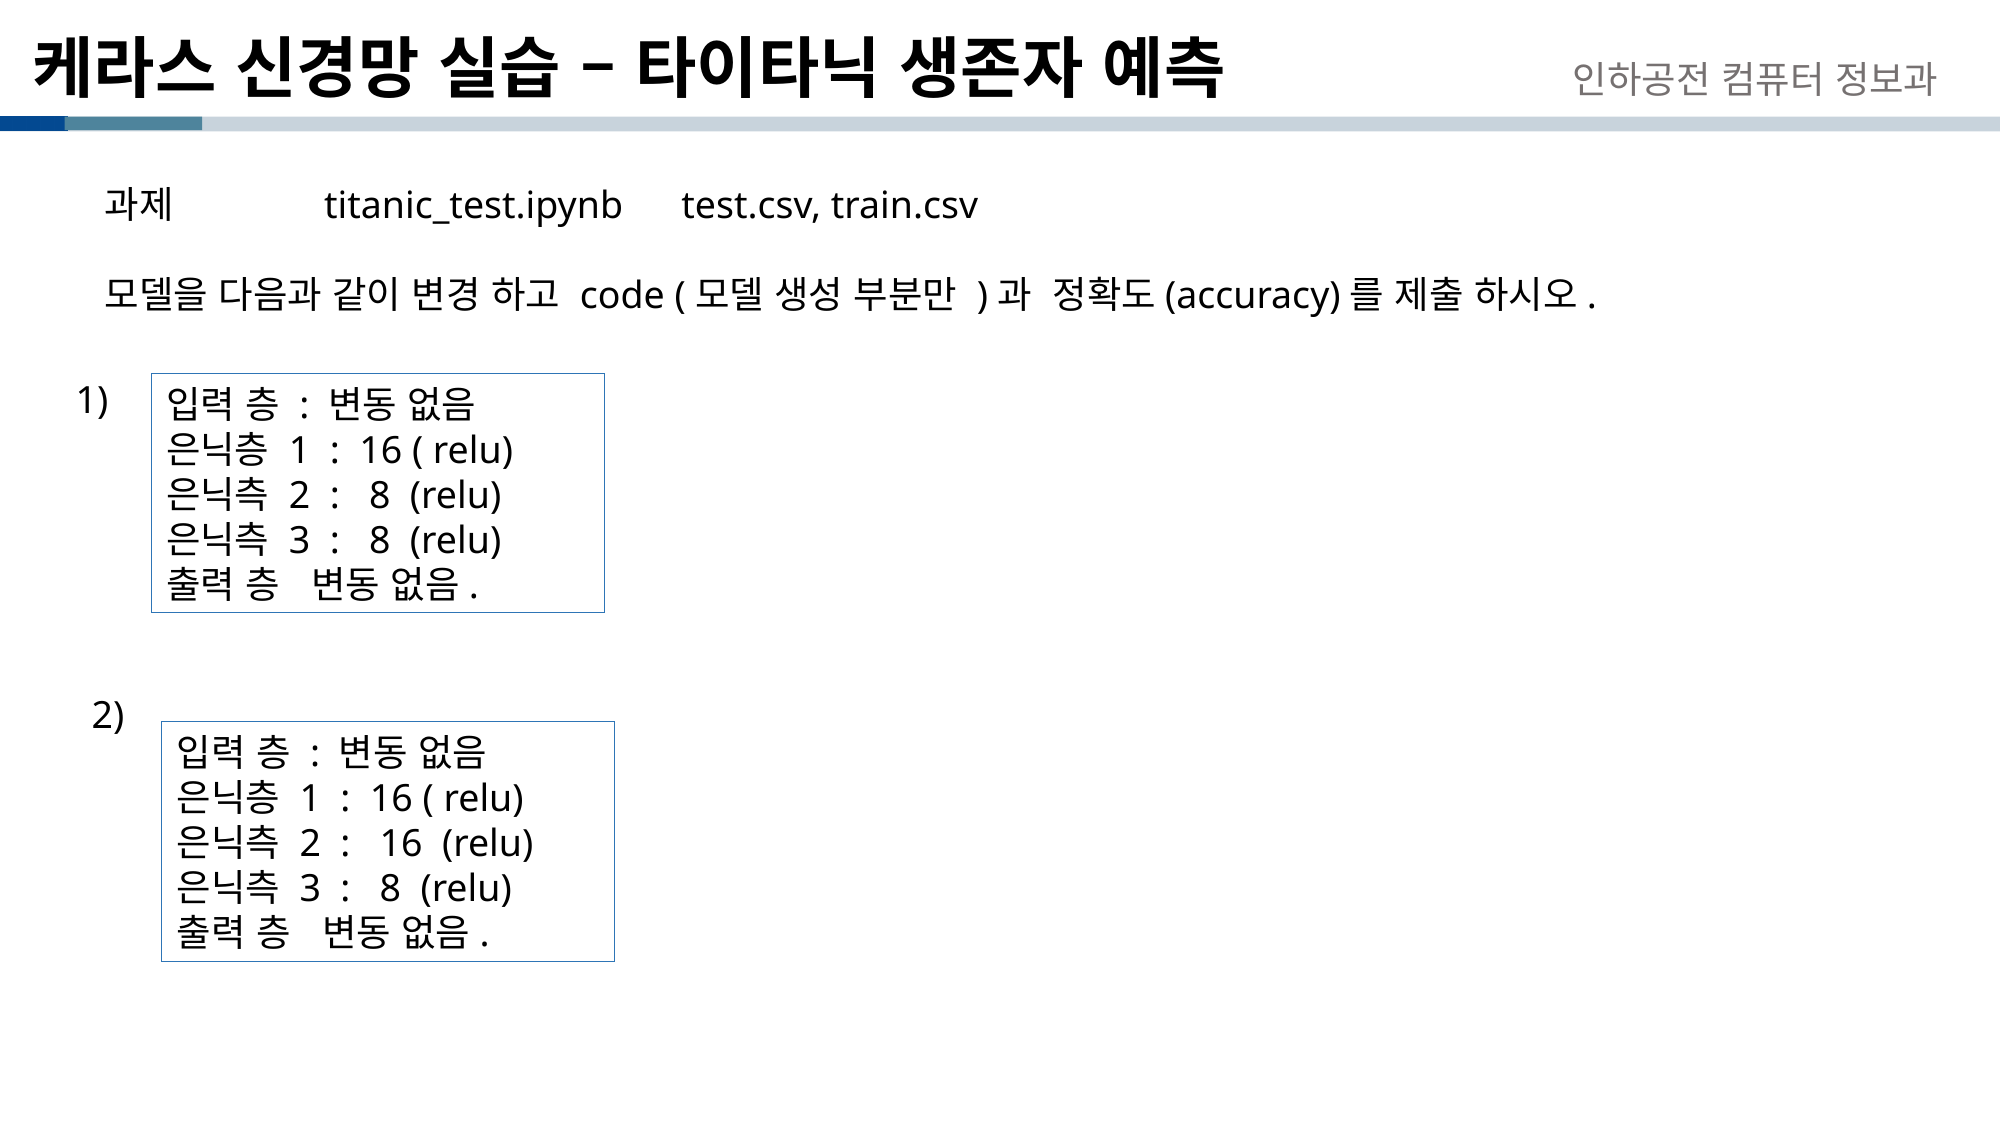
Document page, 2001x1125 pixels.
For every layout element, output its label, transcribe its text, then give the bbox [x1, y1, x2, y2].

text_box 입력 층 : 변동 없음 은닉층 1 : 16 ( relu) 은닉측 2 : 8 (relu) 은닉측 3 : 8 (relu) 출력 층 변동 없음. [151, 373, 605, 613]
text_box 입력 층 : 변동 없음 은닉층 1 : 16 ( relu) 은닉측 2 : 16 (relu) 은닉측 3 : 8 (relu) 출력 층 변동 없음. [161, 721, 615, 962]
title 케라스 신경망 실습 – 타이타닉 생존자 예측 [8, 13, 1992, 129]
text_box titanic_test.ipynb test.csv, train.csv [309, 173, 1314, 233]
picture [0, 116, 64, 131]
text_box 인하공전 컴퓨터 정보과 [1557, 48, 1954, 109]
text_box 과제 모델을 다음과 같이 변경 하고 code (모델 생성 부분만 )과 정확도(accuracy)를 제출 하시오. [89, 173, 1632, 323]
text_box 1) [60, 369, 133, 429]
text_box 2) [76, 683, 150, 744]
